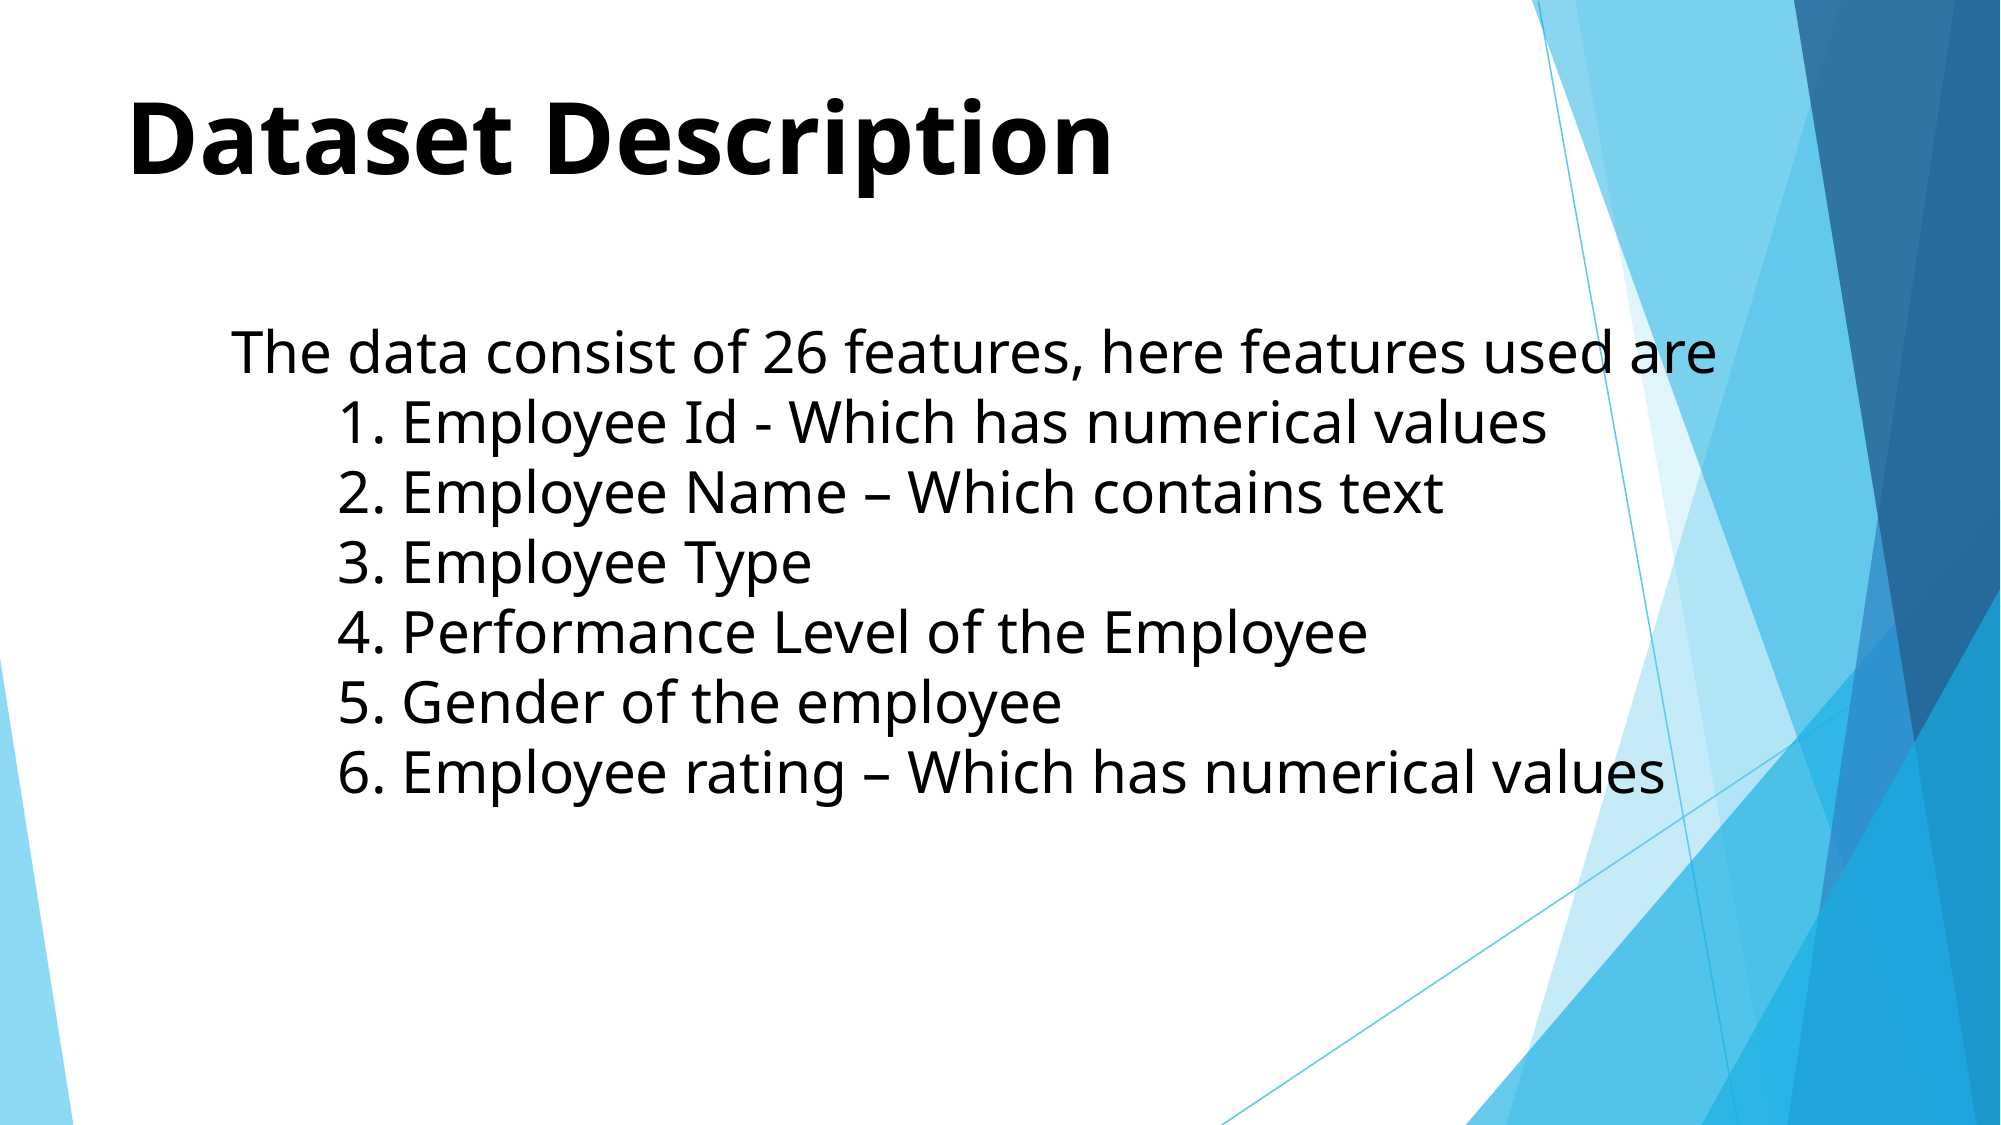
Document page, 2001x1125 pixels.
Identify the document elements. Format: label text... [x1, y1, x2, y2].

title Dataset Description The data consist of 26 features, here features used are 1. Employee Id - Which has numerical values 2. Employee Name – Which contains text 3. Employee Type 4. Performance Level of the Employee 5. Gender of the employee 6. Employee rating – Which has numerical values [125, 75, 1878, 1125]
